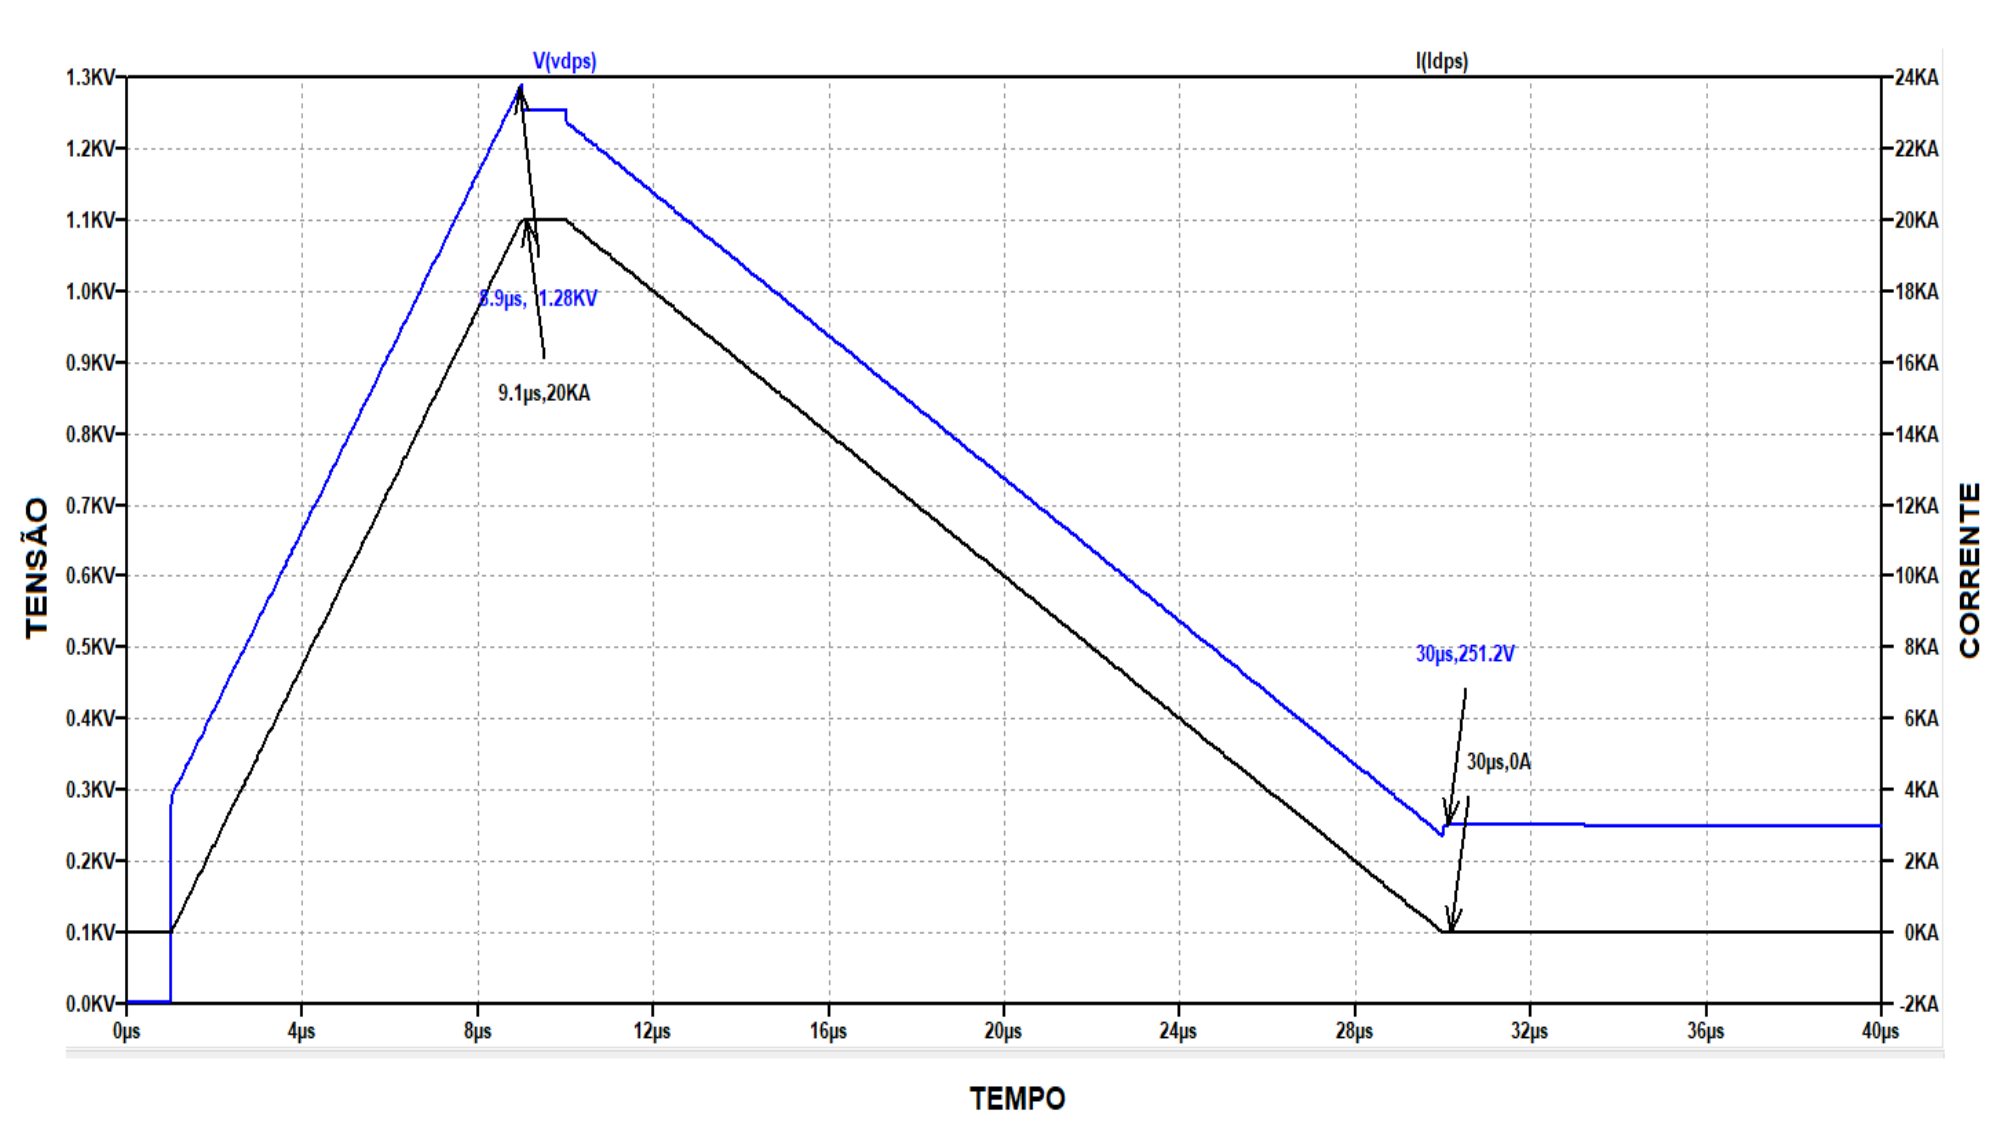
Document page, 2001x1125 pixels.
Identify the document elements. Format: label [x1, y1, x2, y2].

list [0, 0, 2000, 1125]
